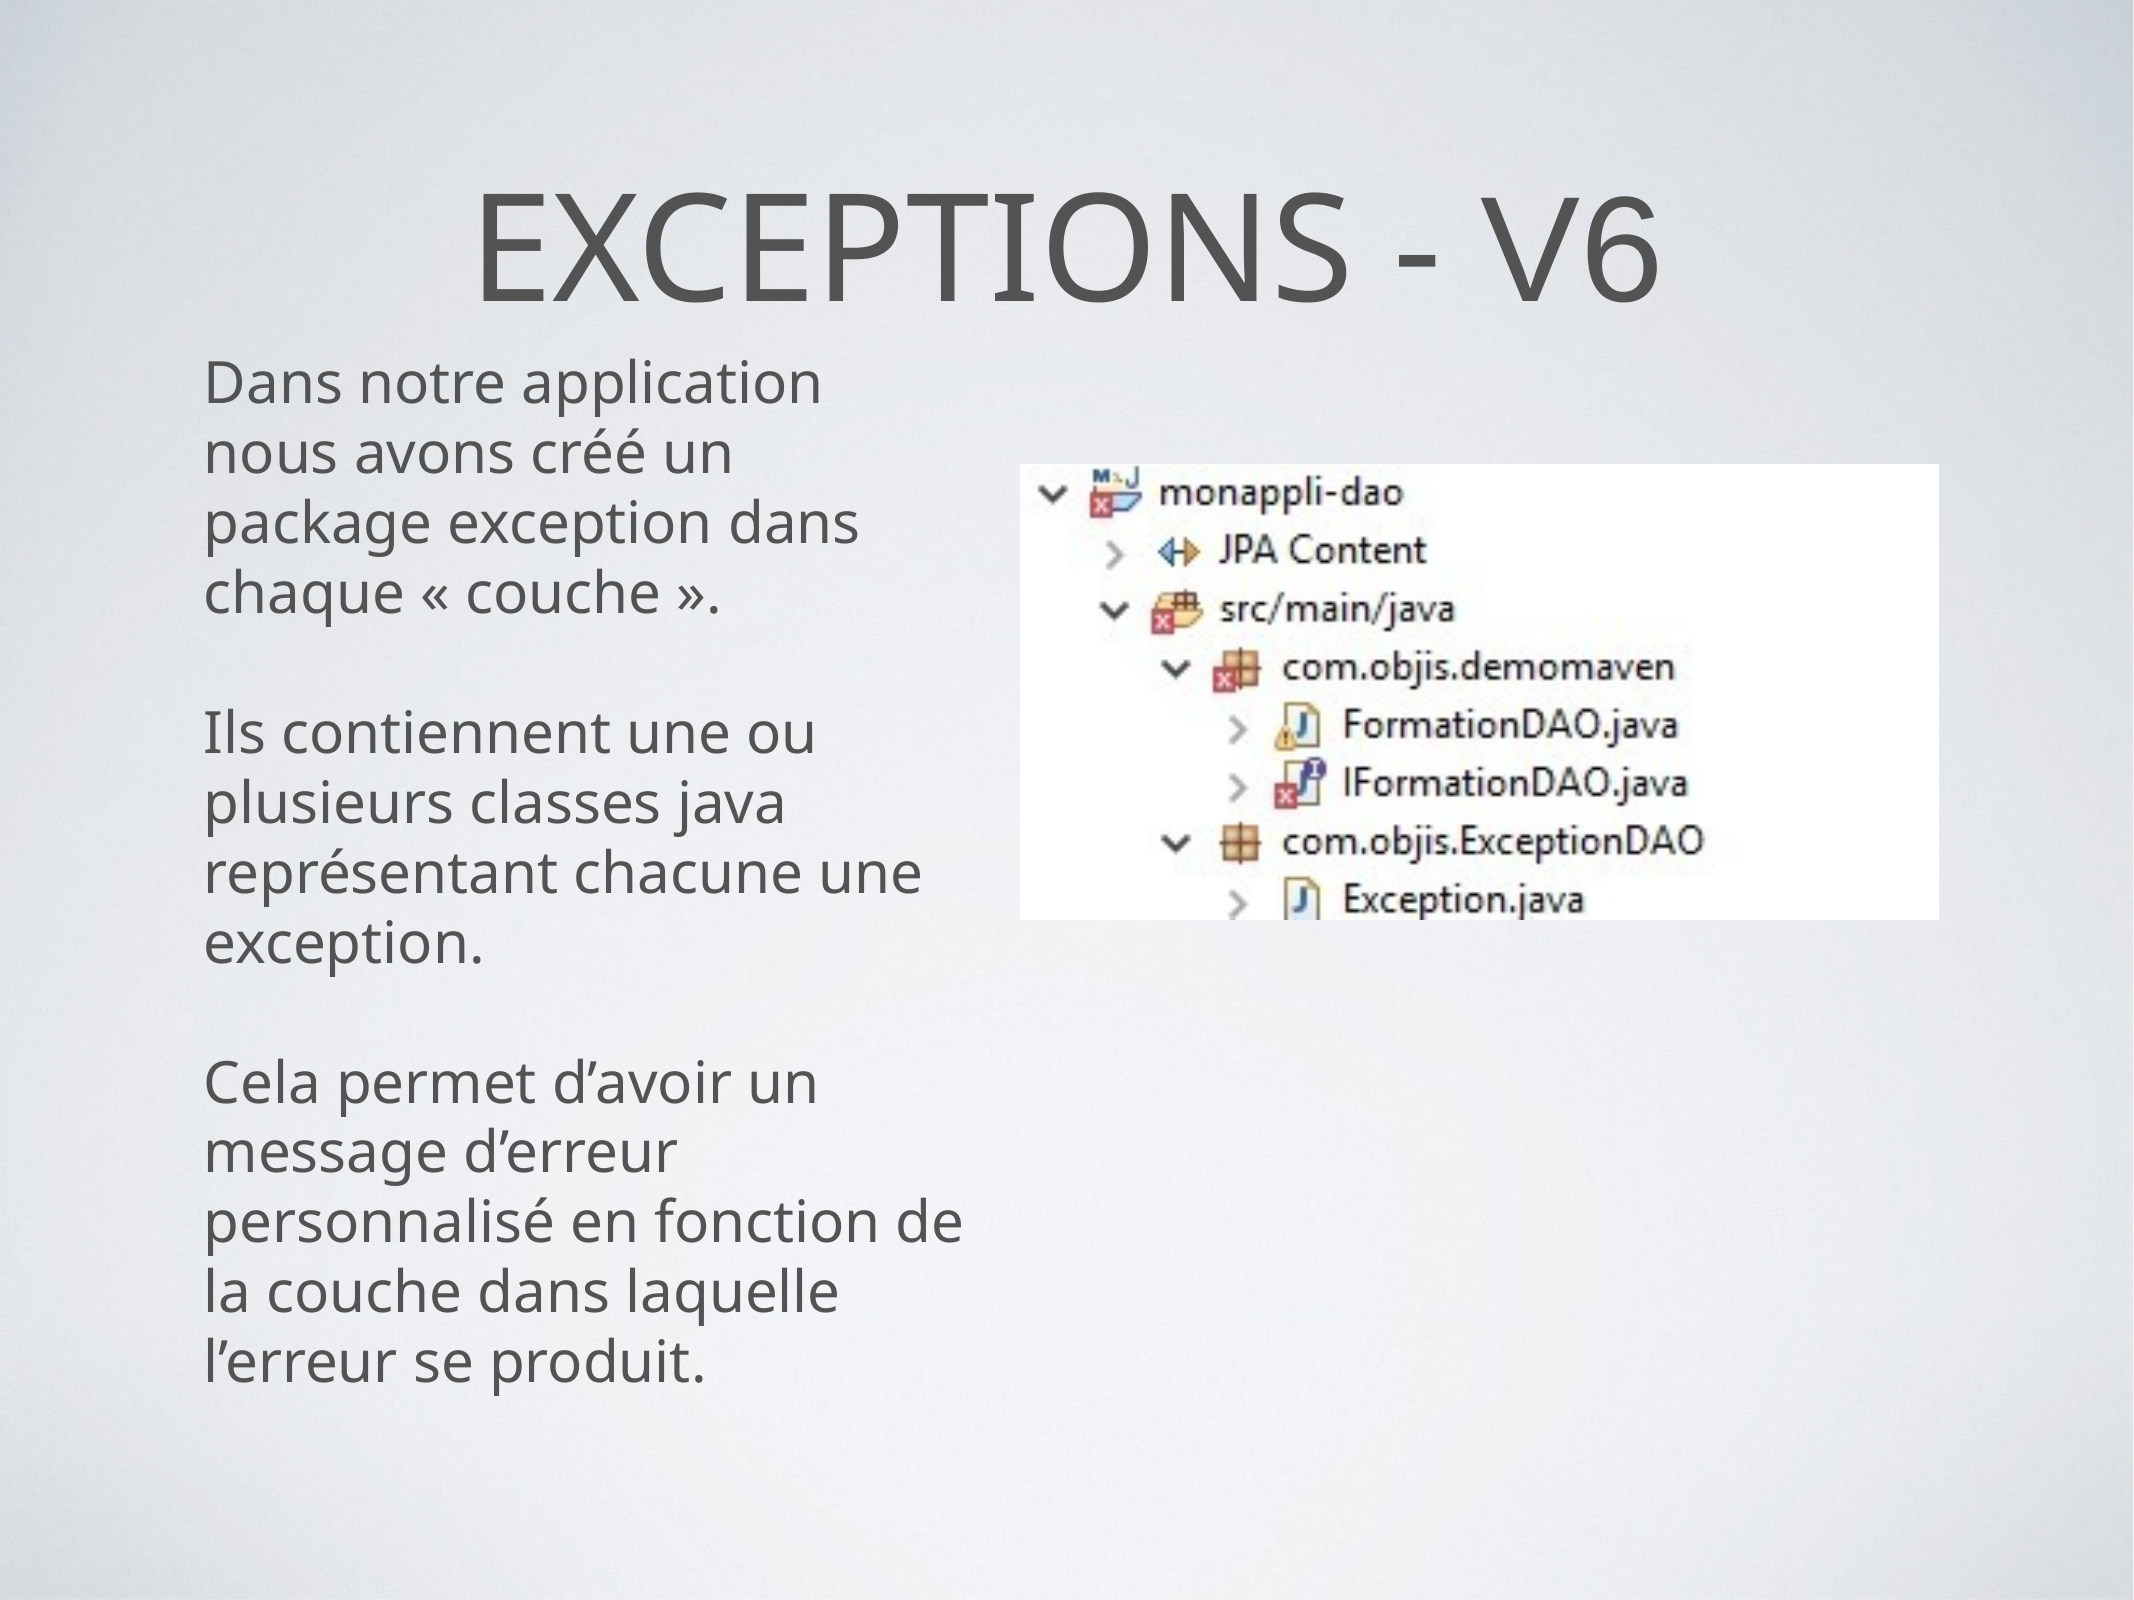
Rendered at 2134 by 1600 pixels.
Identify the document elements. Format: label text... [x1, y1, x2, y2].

picture [0, 0, 2134, 1600]
text_box Dans notre application nous avons créé un package exception dans chaque « couche ». Ils contiennent une ou plusieurs classes java représentant chacune une exception. Cela permet d’avoir un message d’erreur personnalisé en fonction de la couche dans laquelle l’erreur se produit. [195, 336, 979, 1403]
title Exceptions - V6 [57, 41, 2076, 443]
